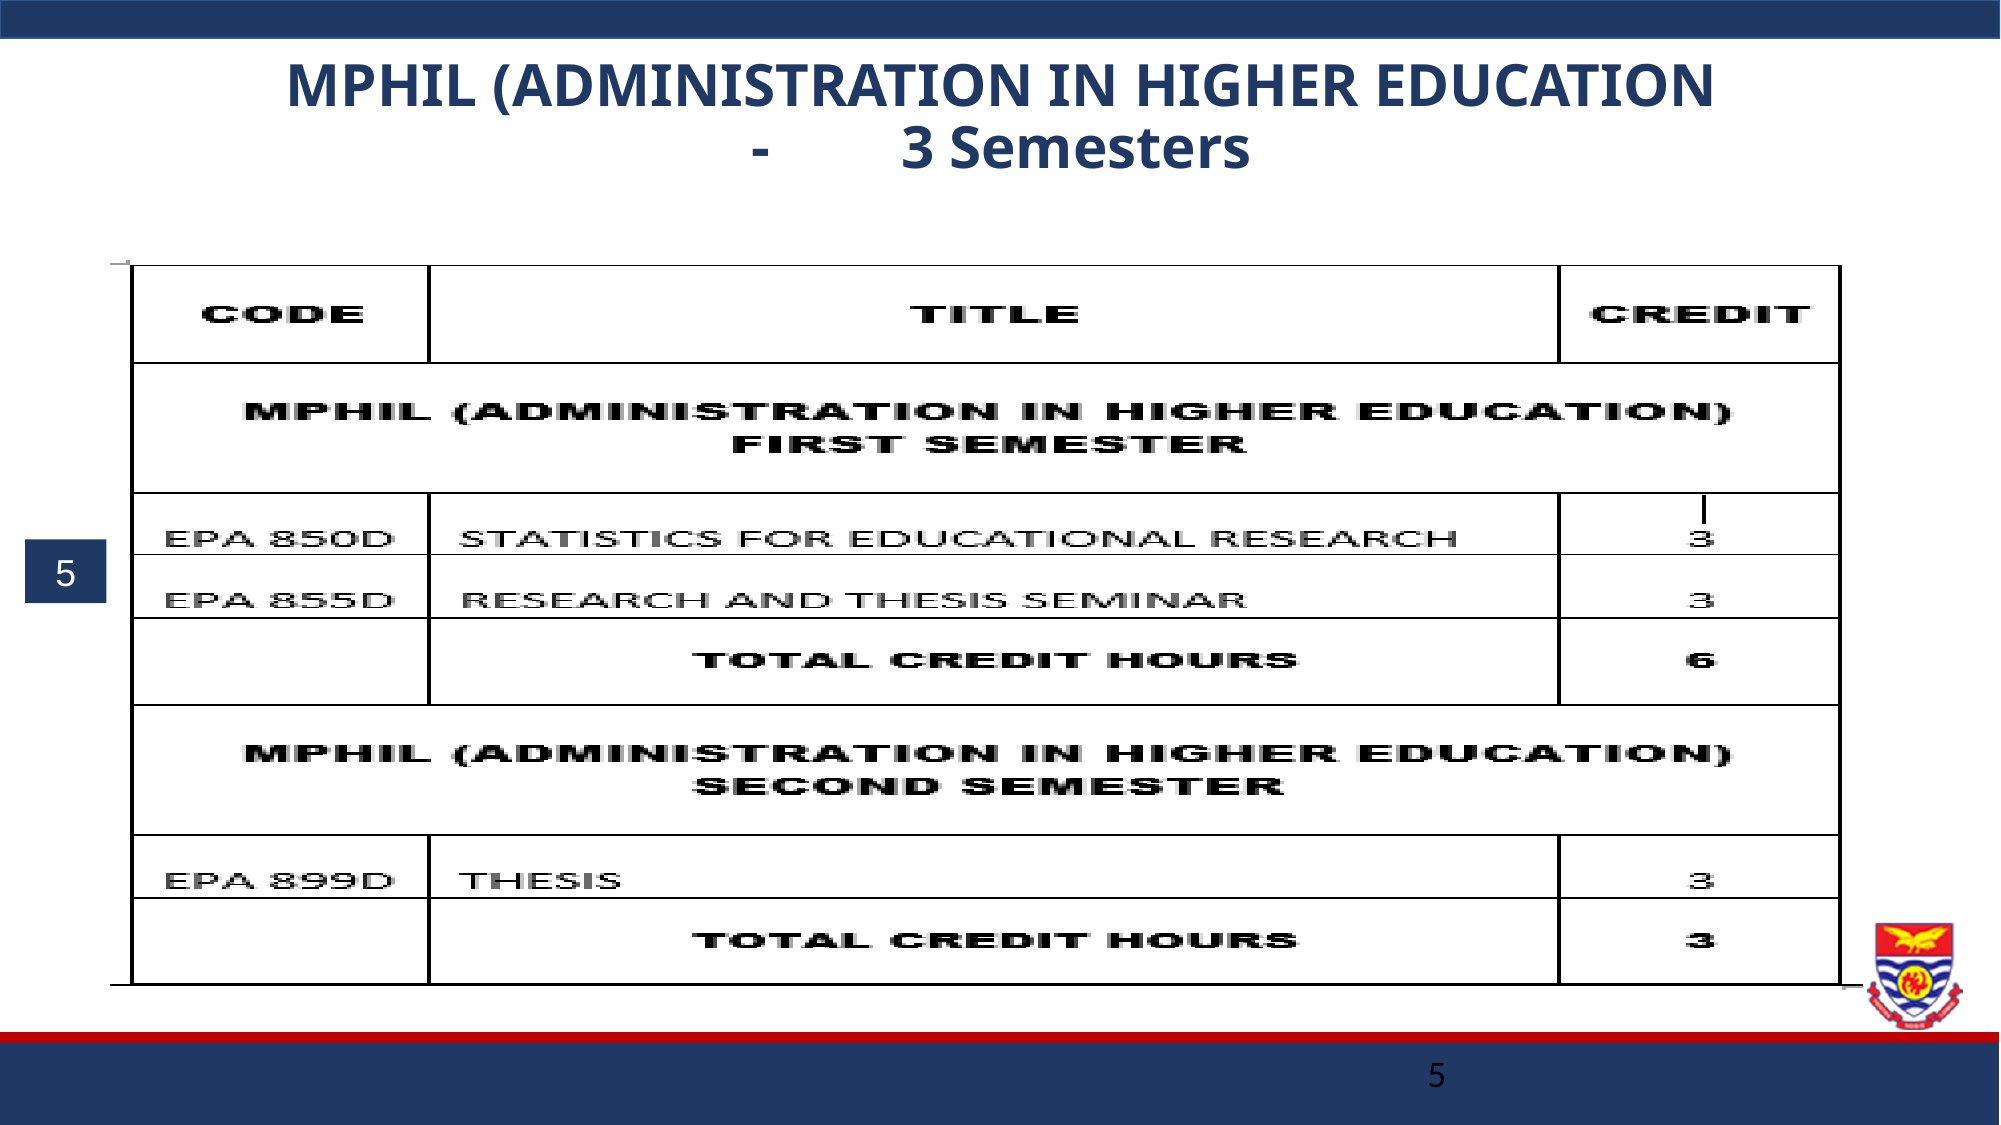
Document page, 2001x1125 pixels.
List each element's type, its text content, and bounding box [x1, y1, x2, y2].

slide_number 5 [1412, 1042, 1863, 1103]
title MPHIL (ADMINISTRATION IN HIGHER EDUCATION - 3 Semesters [46, 98, 1957, 178]
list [110, 260, 1863, 990]
text_box Duration: Two (2) semesters First Semester [0, 0, 2000, 98]
picture [1858, 919, 1975, 1030]
